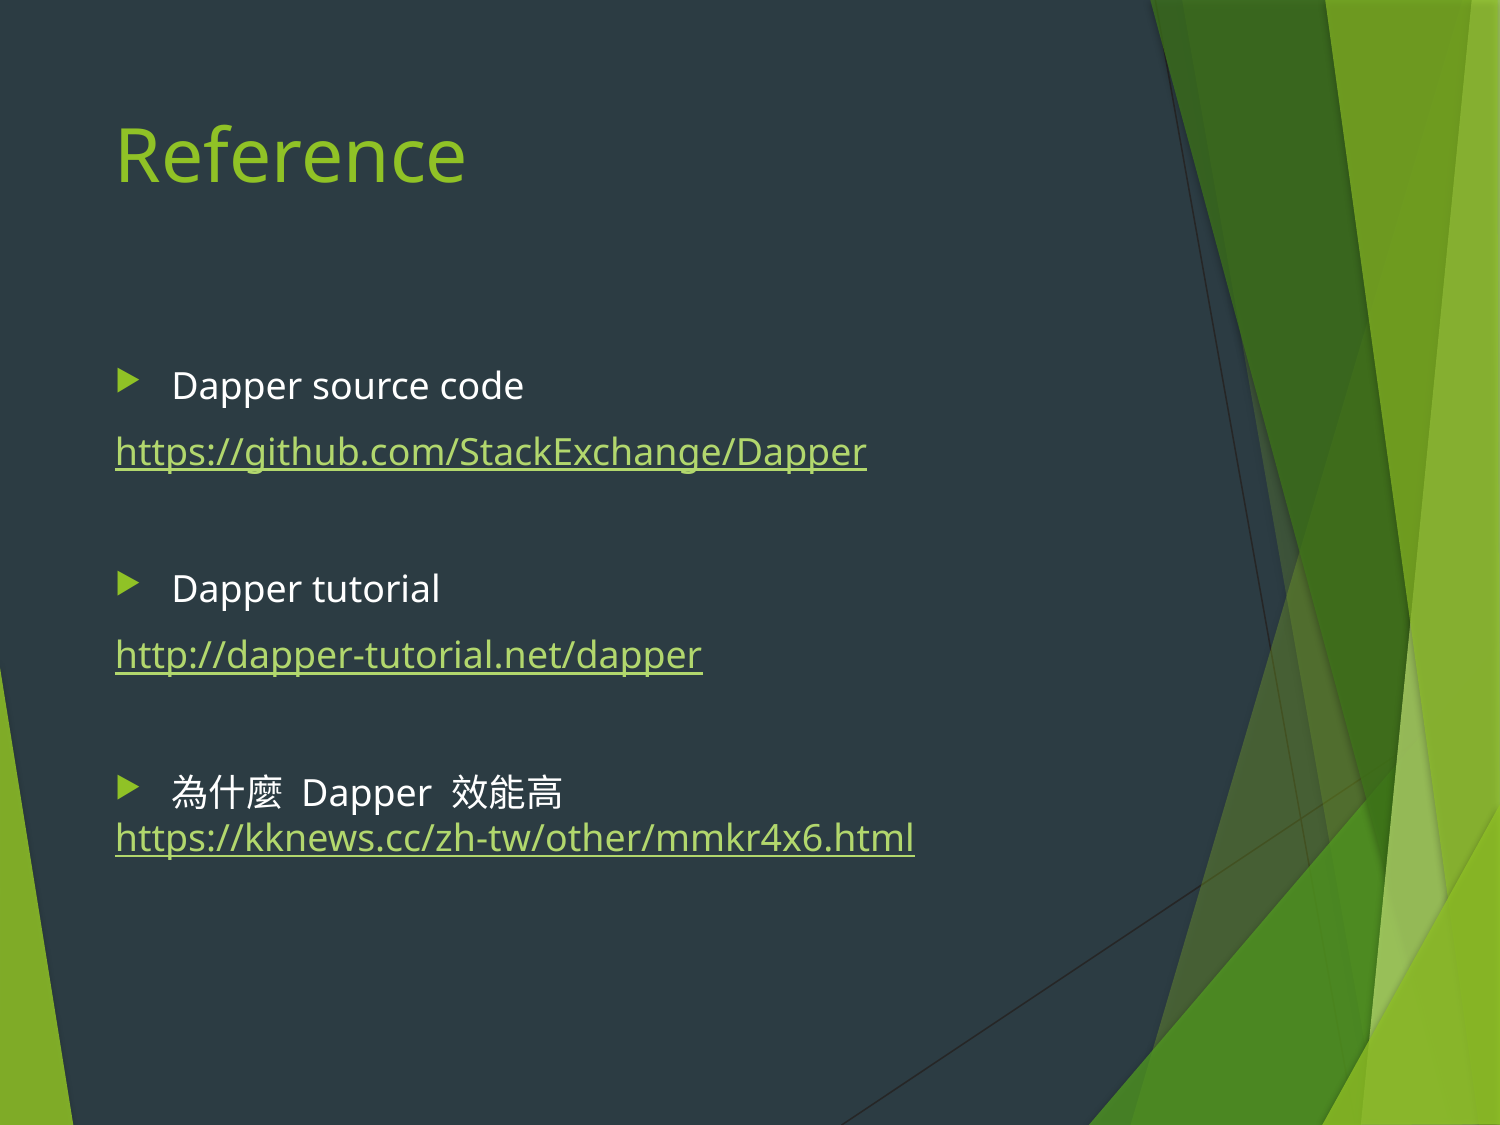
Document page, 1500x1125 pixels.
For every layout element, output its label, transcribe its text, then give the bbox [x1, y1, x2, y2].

title Reference [99, 99, 1142, 317]
list Dapper source code https://github.com/StackExchange/Dapper Dapper tutorial http://dapper-tutorial.net/dapper 為什麼 Dapper 效能高 https://kknews.cc/zh-tw/other/mmkr4x6.html [99, 354, 1142, 992]
